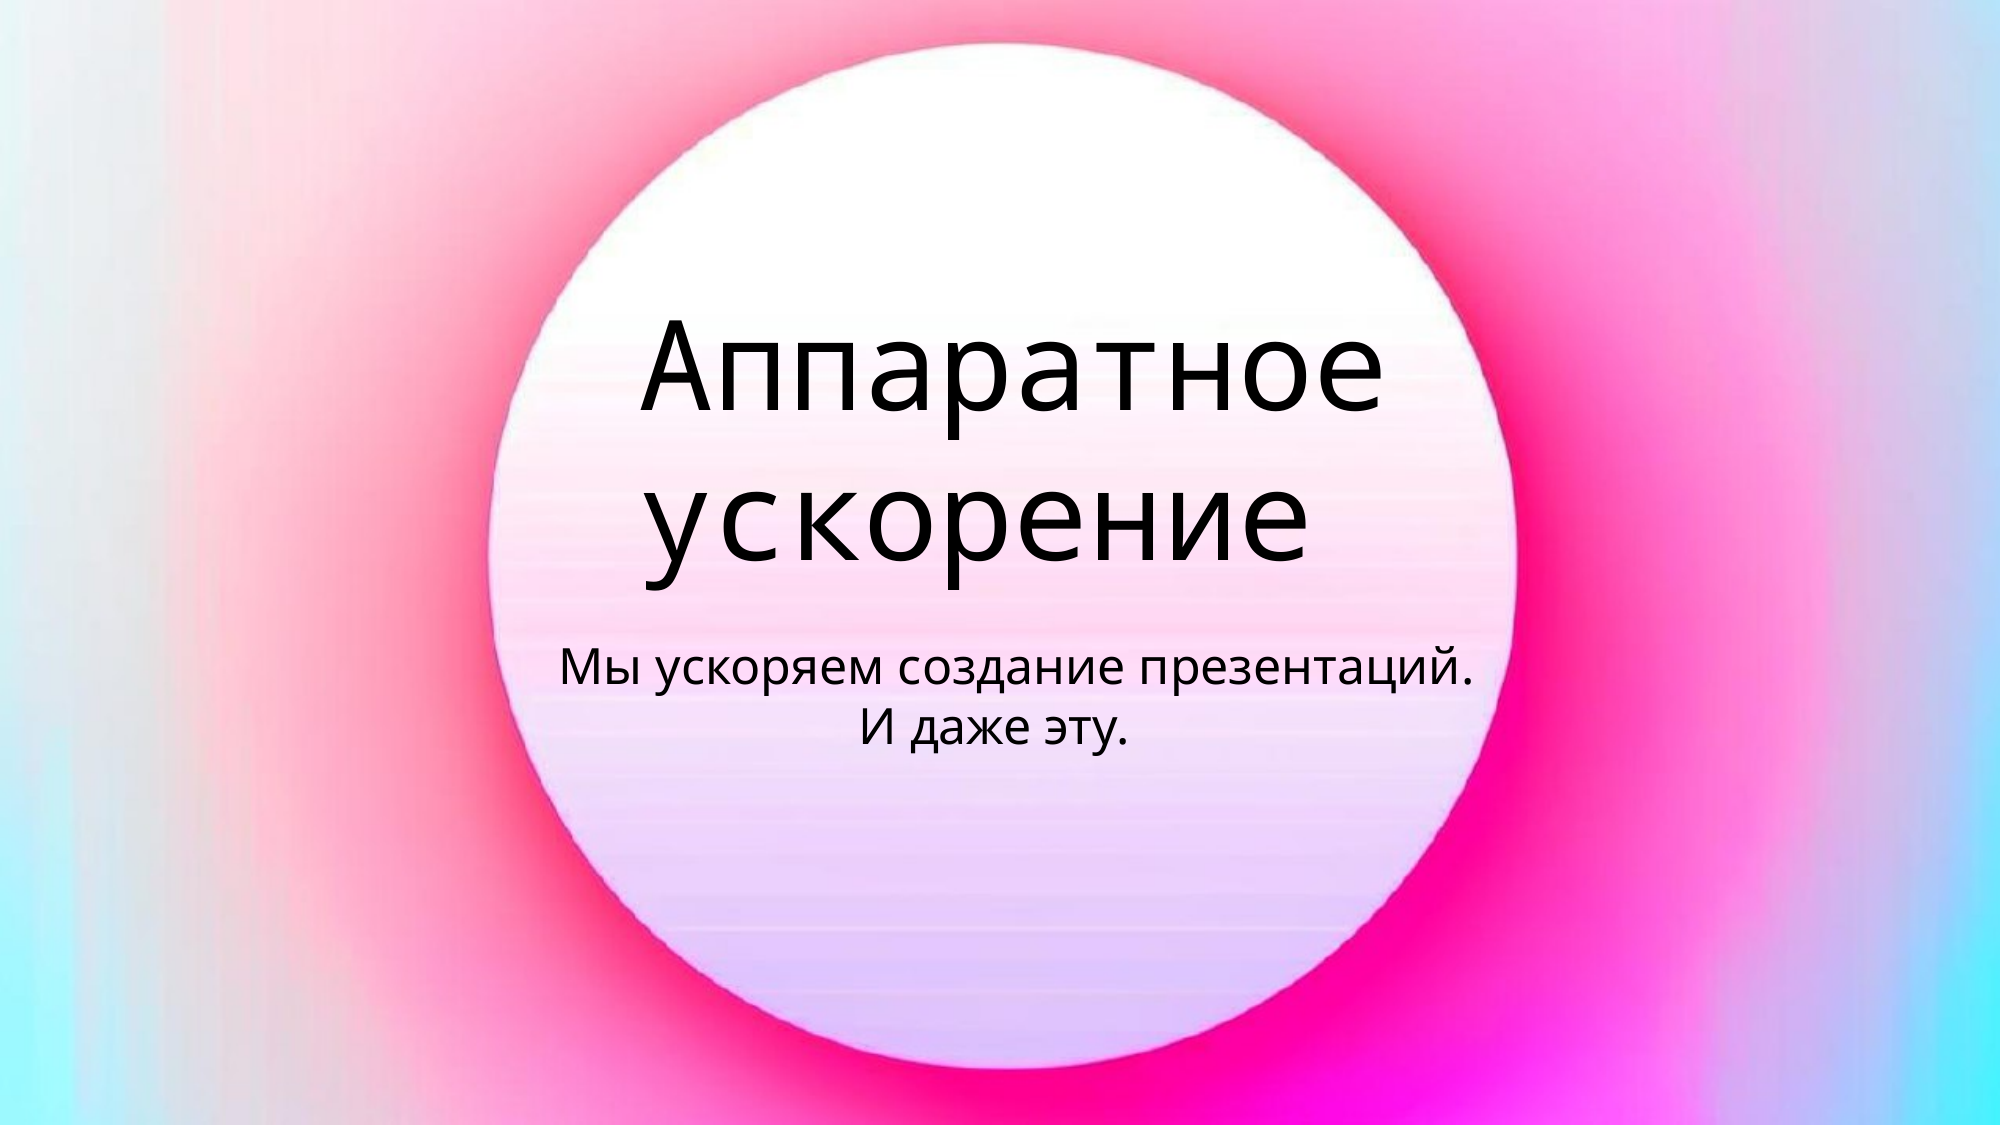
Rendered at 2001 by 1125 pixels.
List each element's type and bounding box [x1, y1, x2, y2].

list [0, 0, 2000, 1125]
